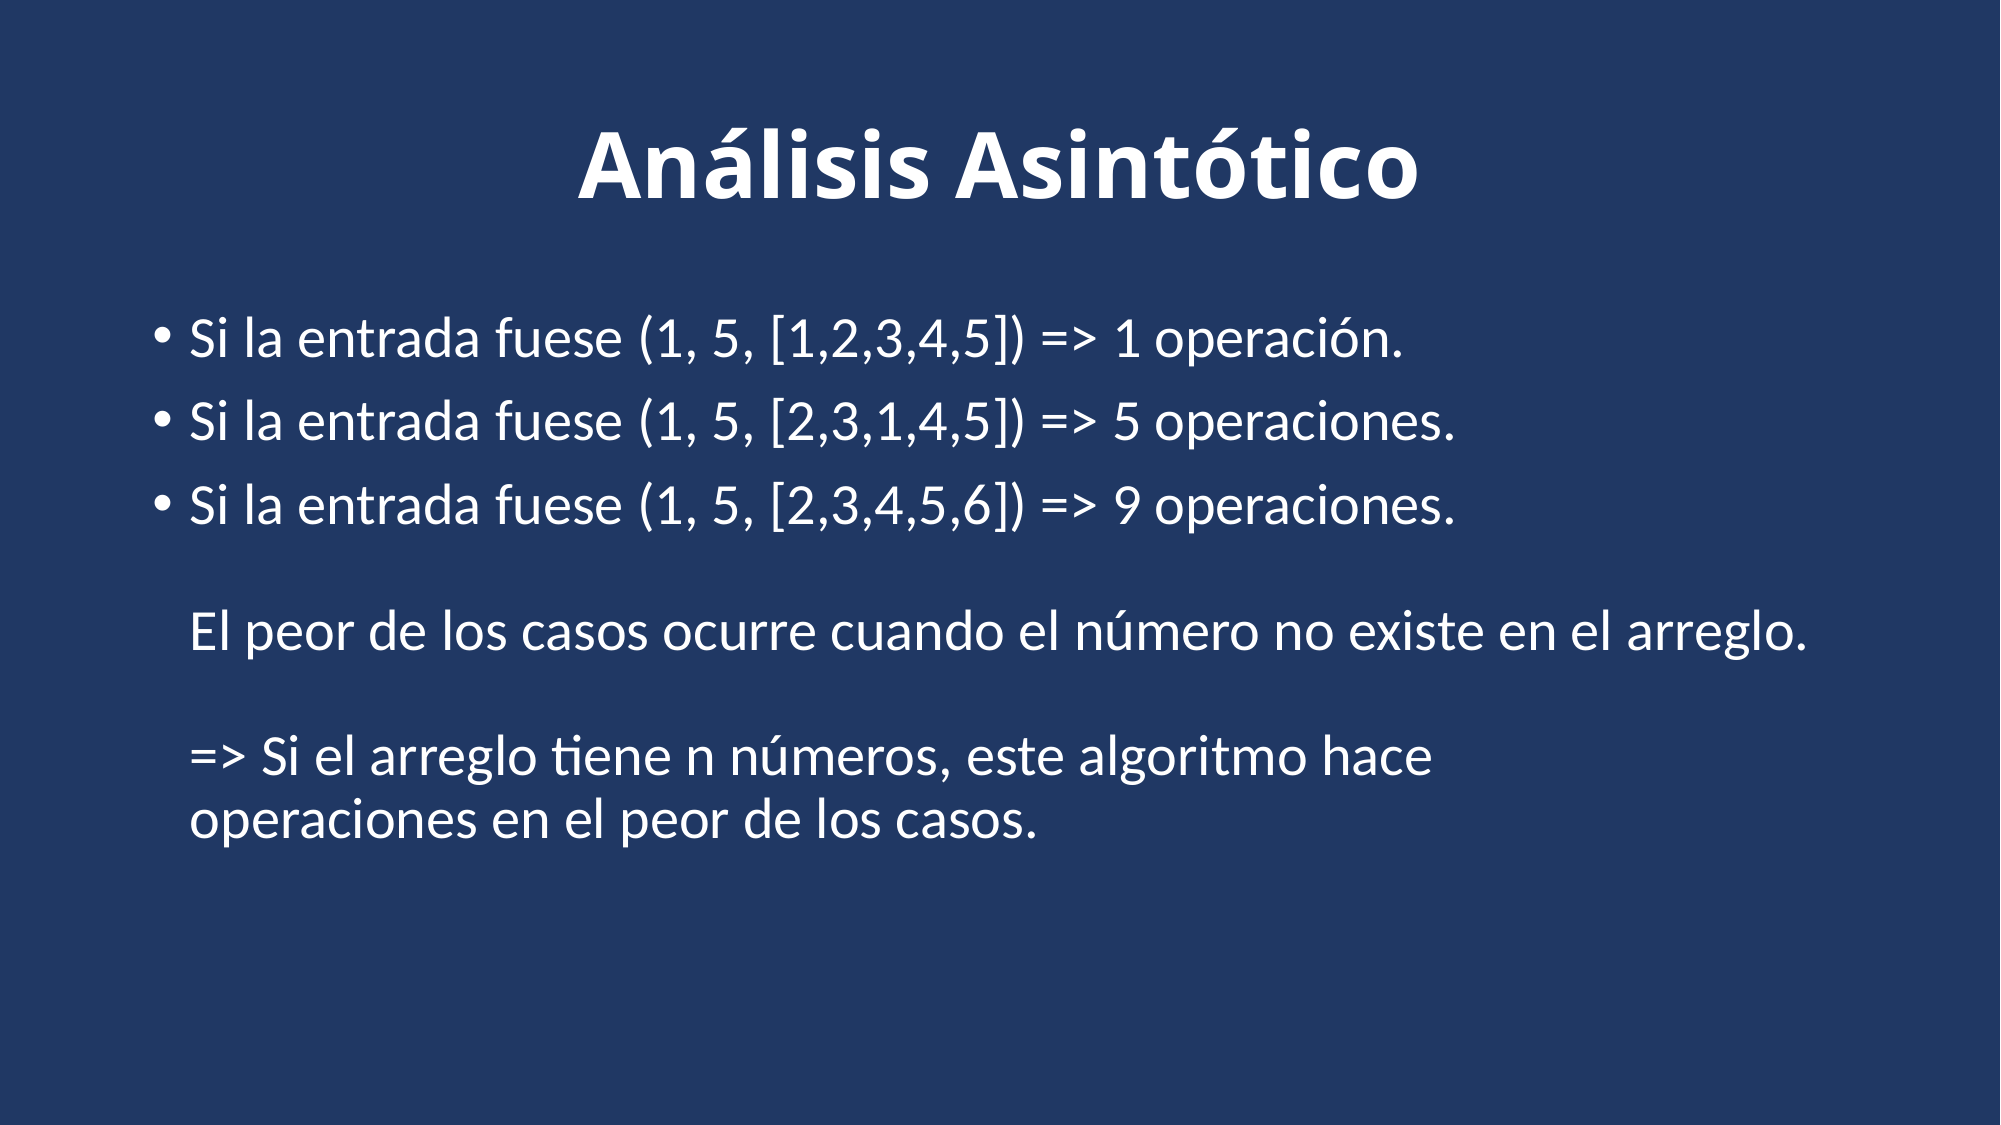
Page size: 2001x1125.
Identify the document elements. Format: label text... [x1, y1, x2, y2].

title Análisis Asintótico [137, 59, 1863, 278]
